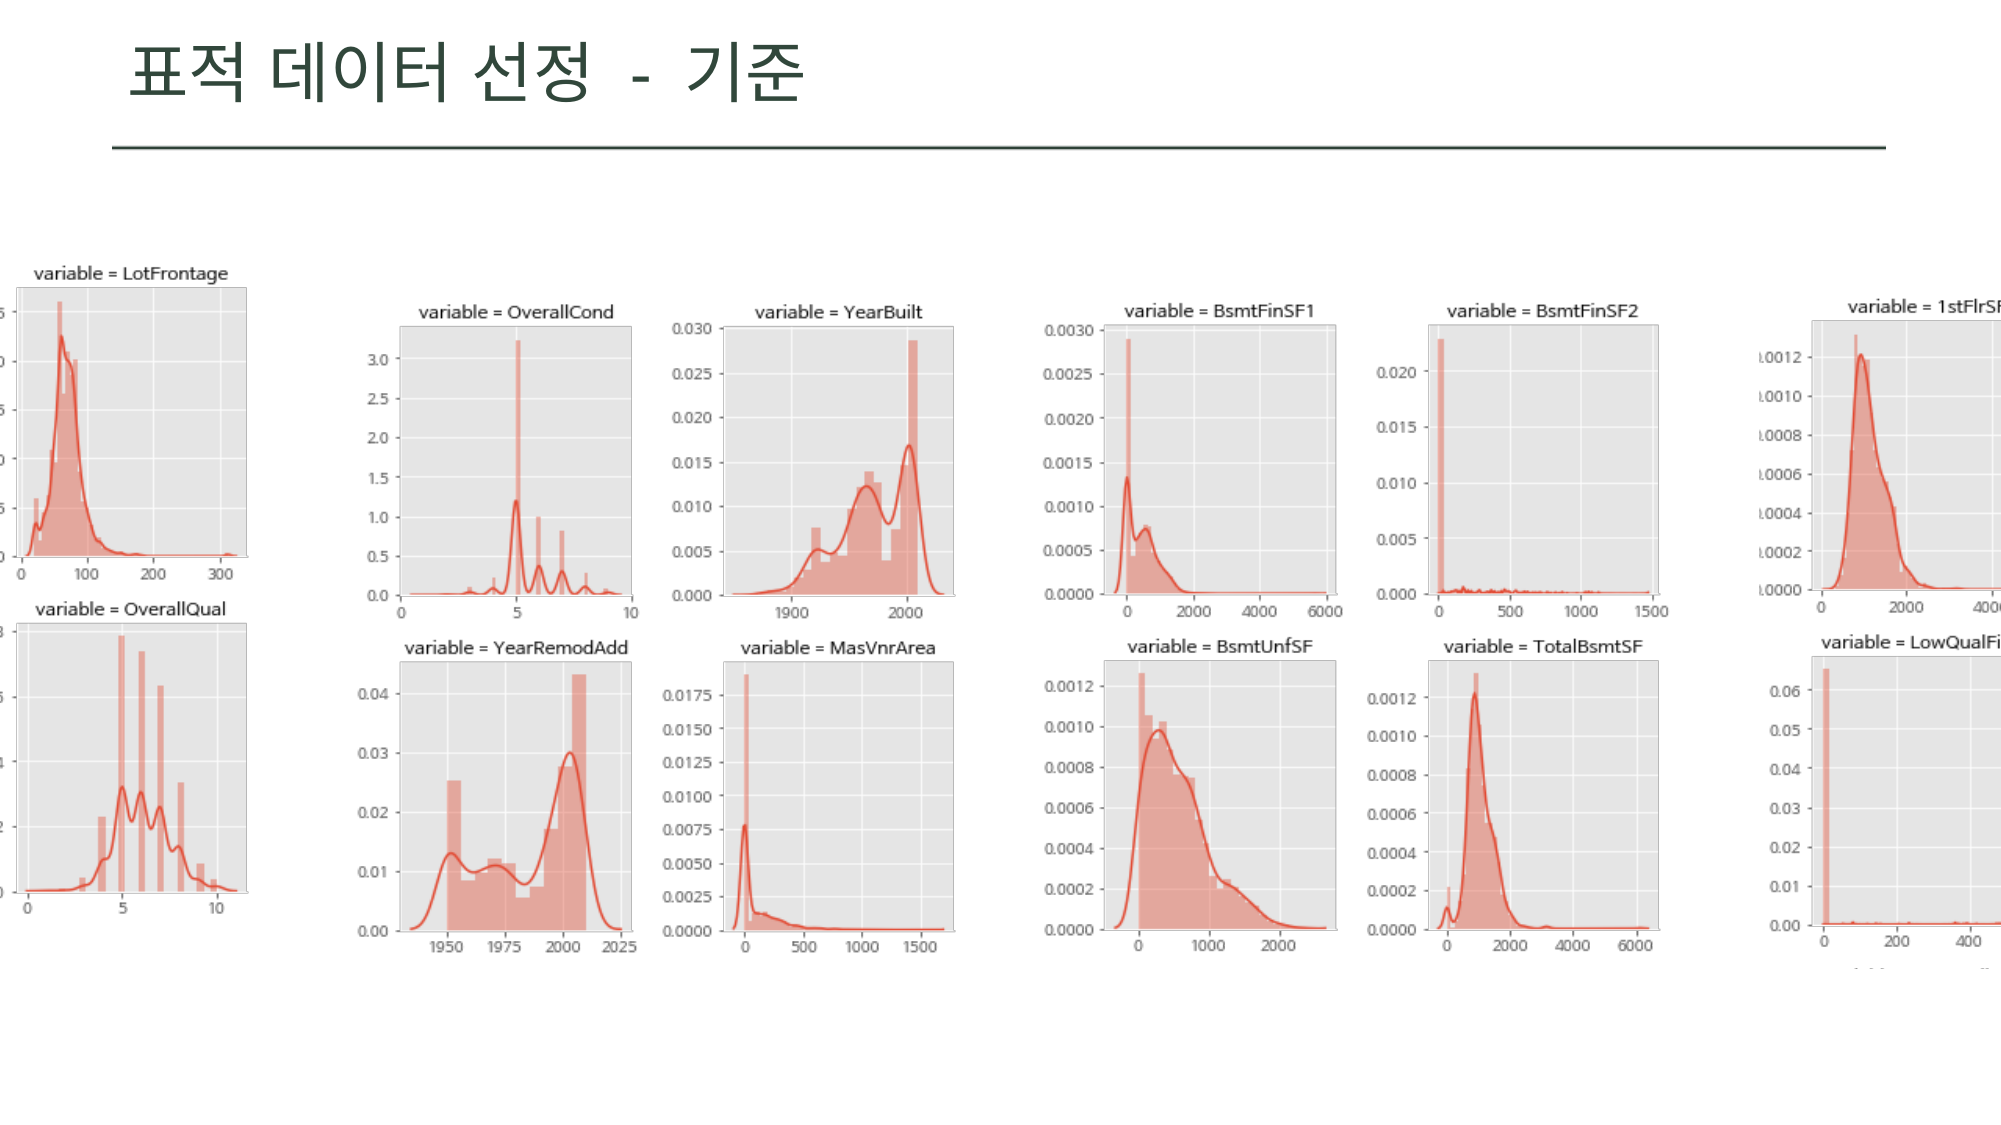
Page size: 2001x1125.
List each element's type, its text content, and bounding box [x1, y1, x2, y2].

picture [1759, 288, 2001, 969]
text_box 표적 데이터 선정 - 기준 [112, 23, 1245, 119]
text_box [112, 142, 1886, 154]
picture [0, 255, 1017, 969]
picture [1026, 288, 1724, 969]
